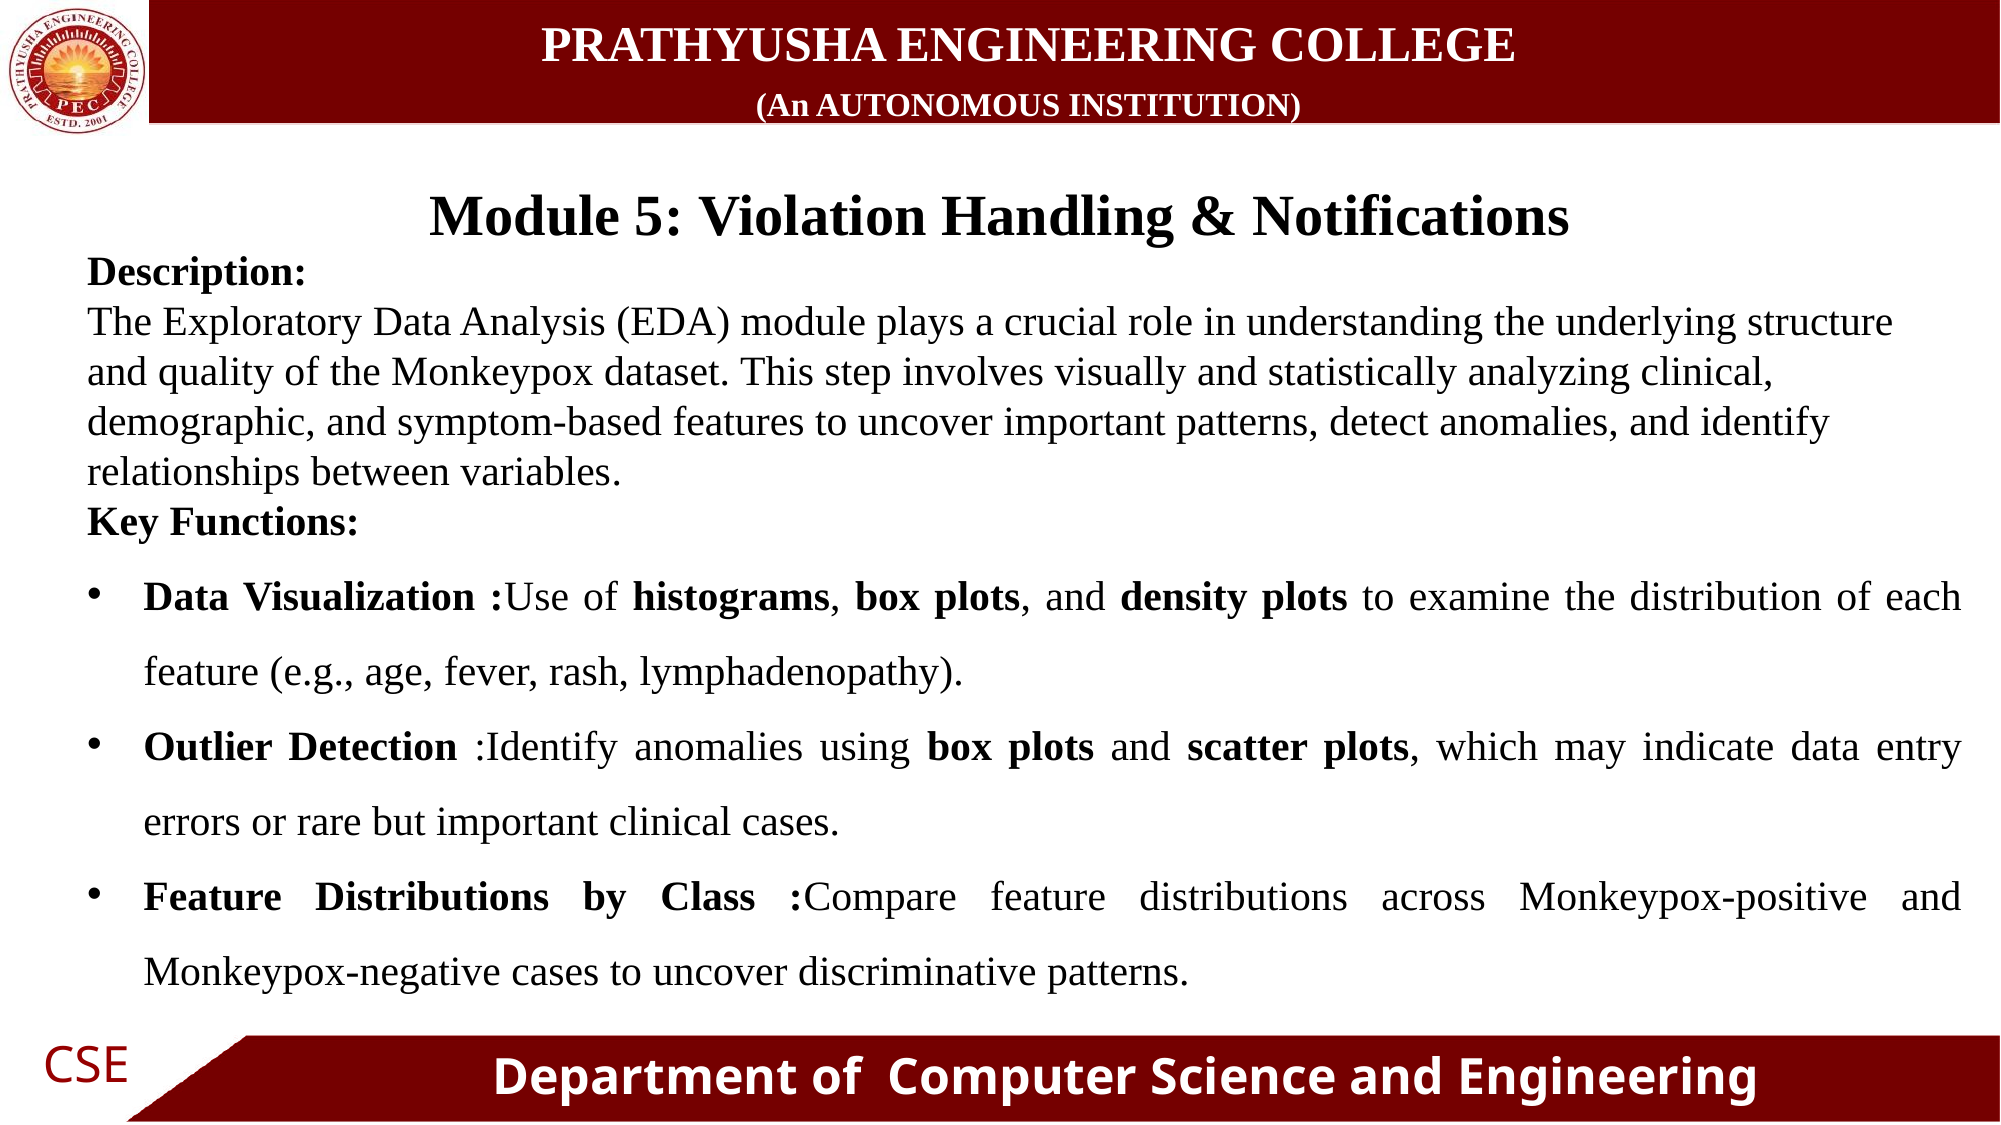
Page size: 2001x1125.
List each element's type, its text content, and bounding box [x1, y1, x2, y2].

picture [0, 0, 2000, 136]
text_box Module 5: Violation Handling & Notifications [414, 137, 1613, 236]
picture [124, 1035, 2000, 1122]
text_box Description: The Exploratory Data Analysis (EDA) module plays a crucial role in understanding the underlying structure and quality of the Monkeypox dataset. This step involves visually and statistically analyzing clinical, demographic, and symptom-based features to uncover important patterns, detect anomalies, and identify relationships between variables. Key Functions: Data Visualization :Use of histograms, box plots, and density plots to examine the distribution of each feature (e.g., age, fever, rash, lymphadenopathy). Outlier Detection :Identify anomalies using box plots and scatter plots, which may indicate data entry errors or rare but important clinical cases. Feature Distributions by Class :Compare feature distributions across Monkeypox-positive and Monkeypox-negative cases to uncover discriminative patterns. [72, 236, 1978, 1052]
text_box CSE [12, 1024, 120, 1100]
